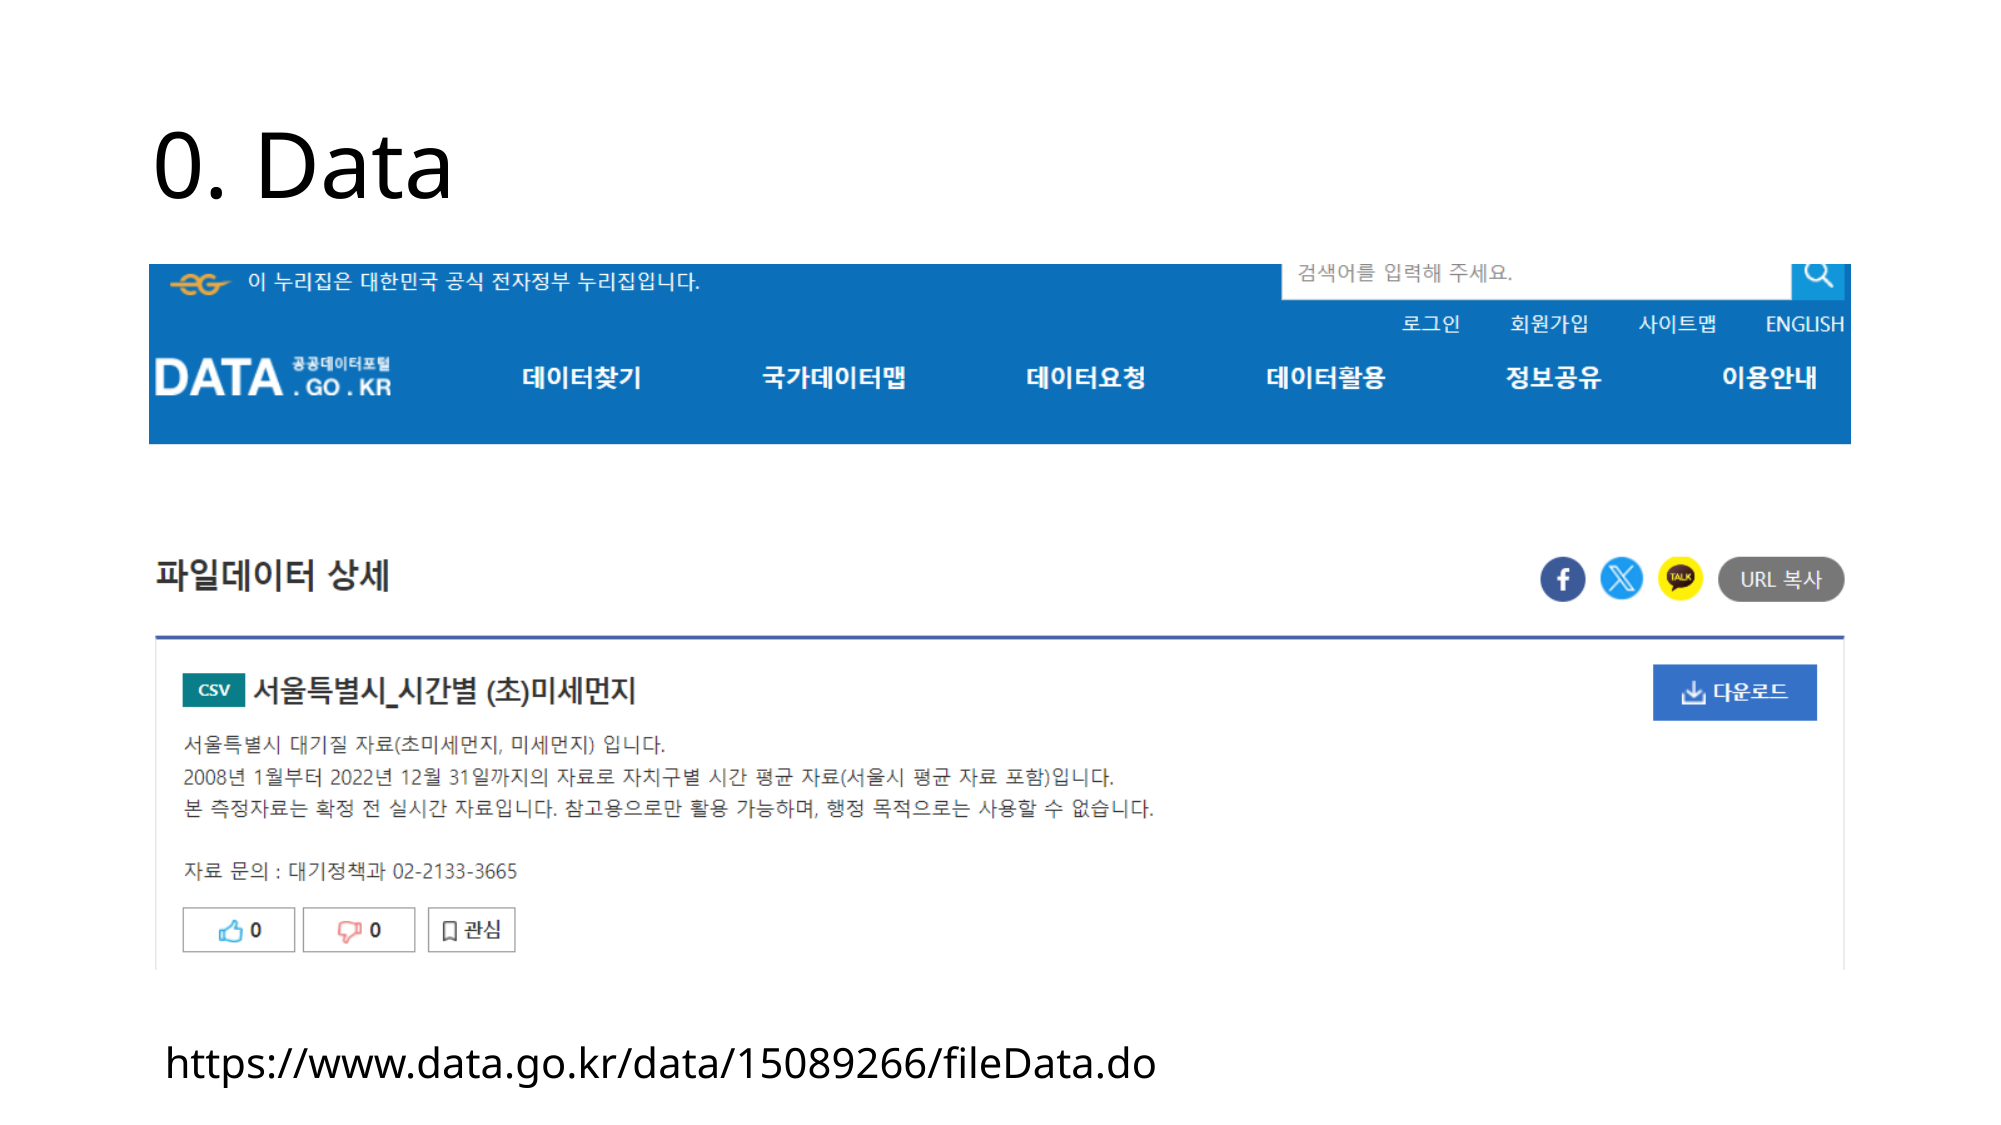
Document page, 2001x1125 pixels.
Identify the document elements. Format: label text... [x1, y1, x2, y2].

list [149, 264, 1851, 970]
title 0. Data [137, 59, 1863, 278]
text_box https://www.data.go.kr/data/15089266/fileData.do [149, 956, 1875, 1125]
